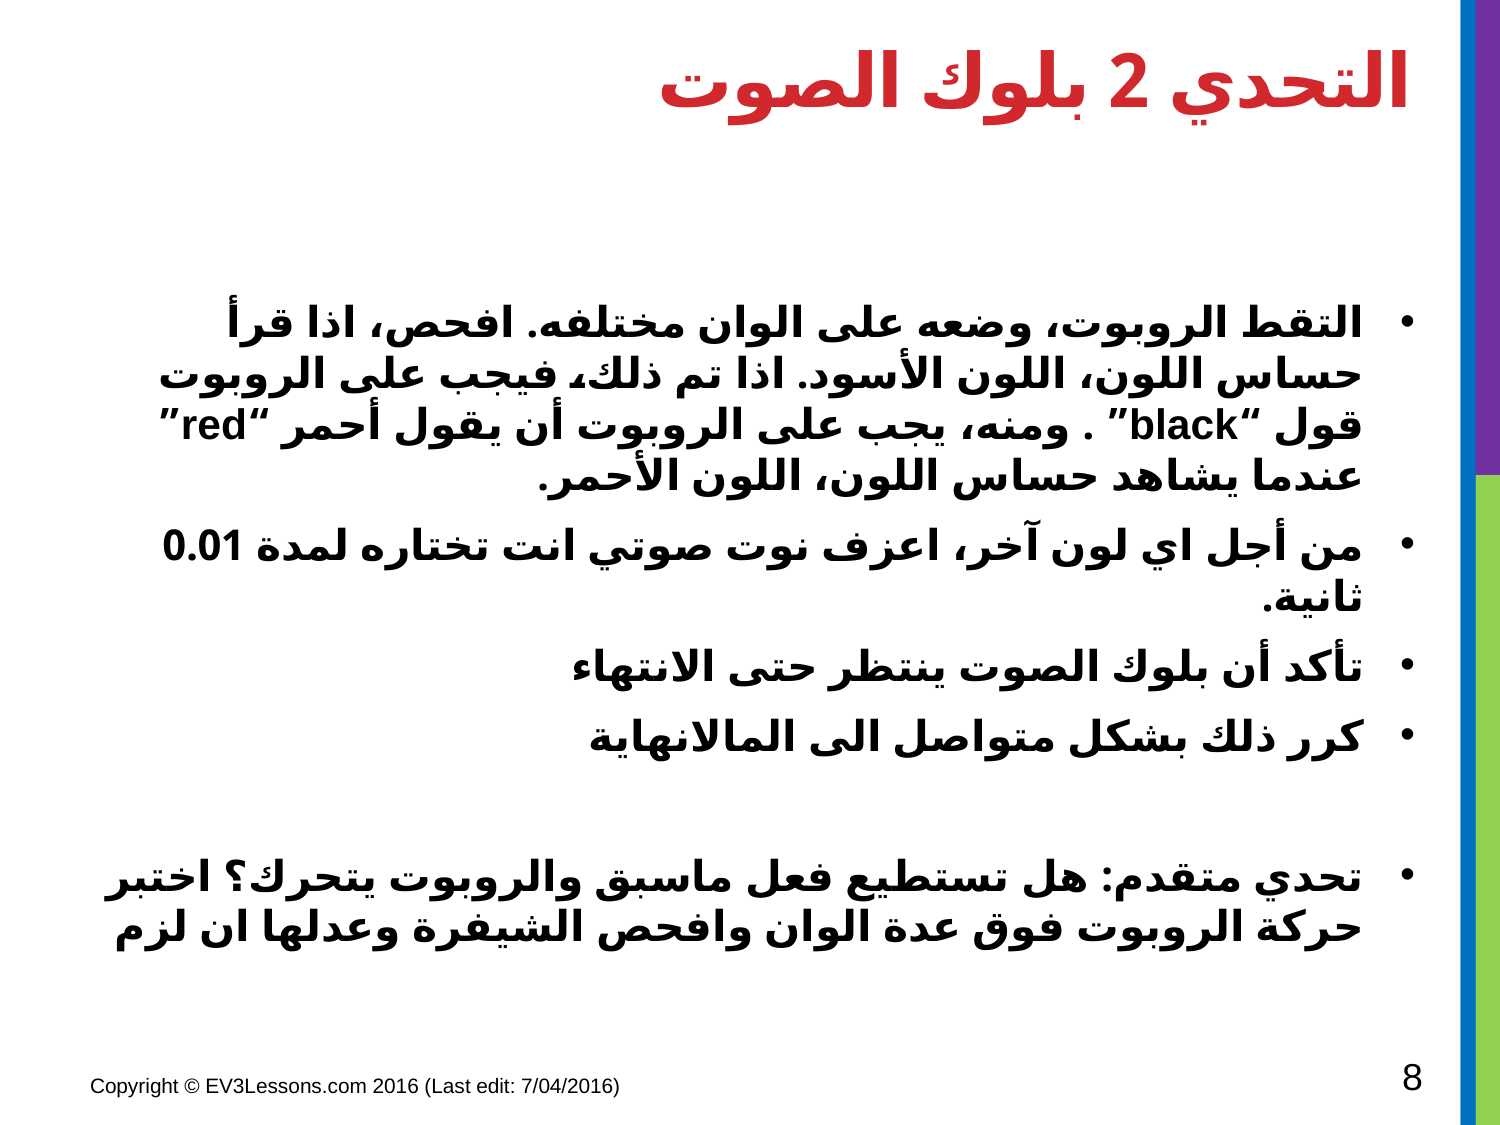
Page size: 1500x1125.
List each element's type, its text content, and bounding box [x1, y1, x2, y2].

list التقط الروبوت، وضعه على الوان مختلفه. افحص، اذا قرأ حساس اللون، اللون الأسود. اذا تم ذلك، فيجب على الروبوت قول “black” . ومنه، يجب على الروبوت أن يقول أحمر “red” عندما يشاهد حساس اللون، اللون الأحمر. من أجل اي لون آخر، اعزف نوت صوتي انت تختاره لمدة 0.01 ثانية. تأكد أن بلوك الصوت ينتظر حتى الانتهاء كرر ذلك بشكل متواصل الى المالانهاية تحدي متقدم: هل تستطيع فعل ماسبق والروبوت يتحرك؟ اختبر حركة الروبوت فوق عدة الوان وافحص الشيفرة وعدلها ان لزم [75, 287, 1428, 1005]
title التحدي 2 بلوك الصوت [75, 25, 1428, 250]
slide_number 8 [1387, 1045, 1491, 1106]
footer Copyright © EV3Lessons.com 2016 (Last edit: 7/04/2016) [75, 1065, 638, 1112]
